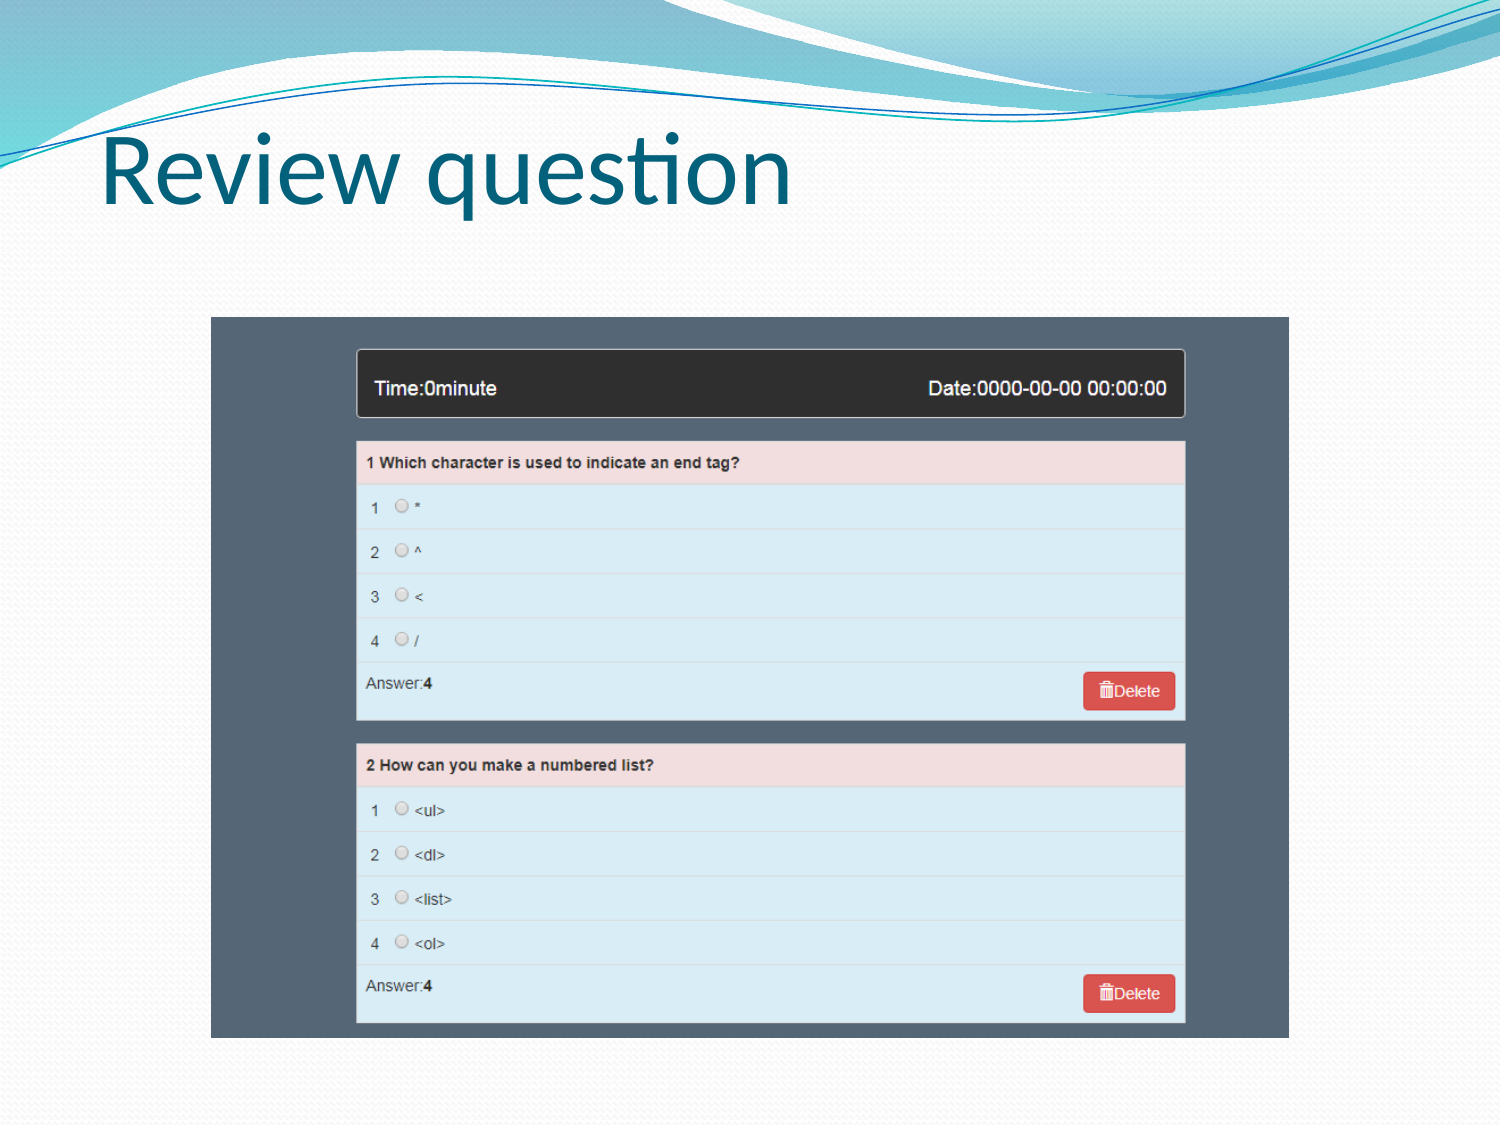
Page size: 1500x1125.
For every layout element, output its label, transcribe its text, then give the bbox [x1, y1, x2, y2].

title Review question [99, 37, 1450, 225]
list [210, 317, 1290, 1038]
